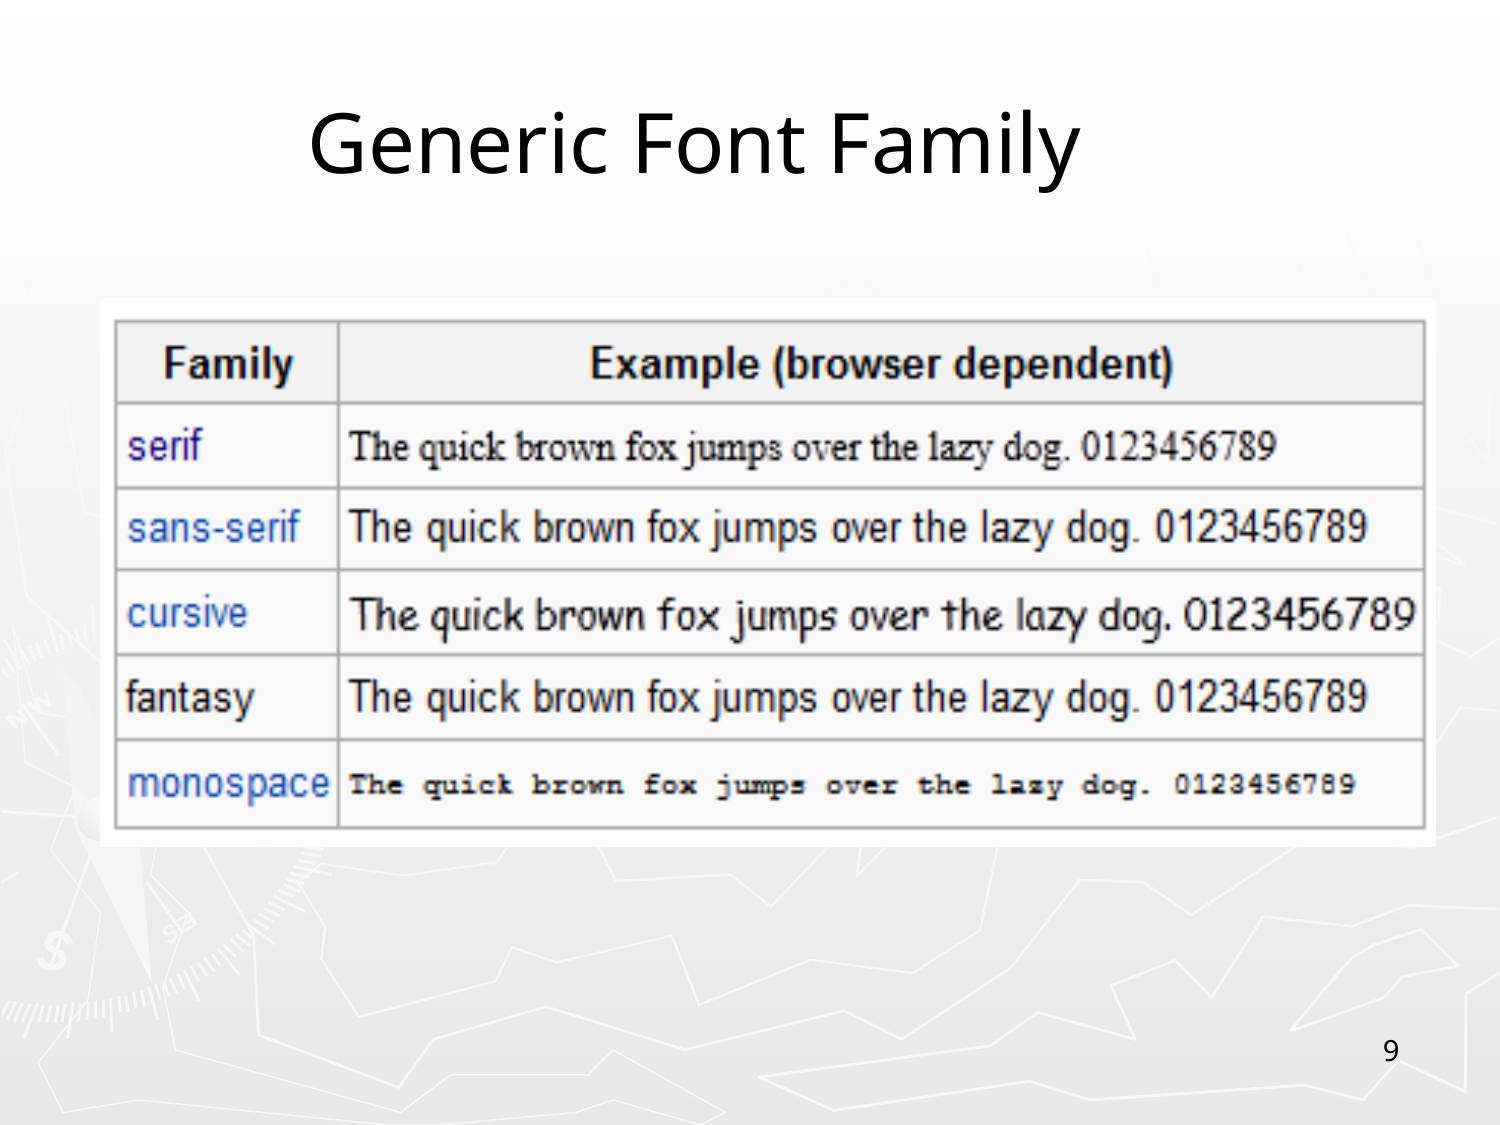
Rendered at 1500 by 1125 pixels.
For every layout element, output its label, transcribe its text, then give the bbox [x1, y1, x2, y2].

title Generic Font Family [131, 66, 1259, 214]
text_box 9 [1102, 1024, 1415, 1100]
picture [100, 298, 1436, 847]
